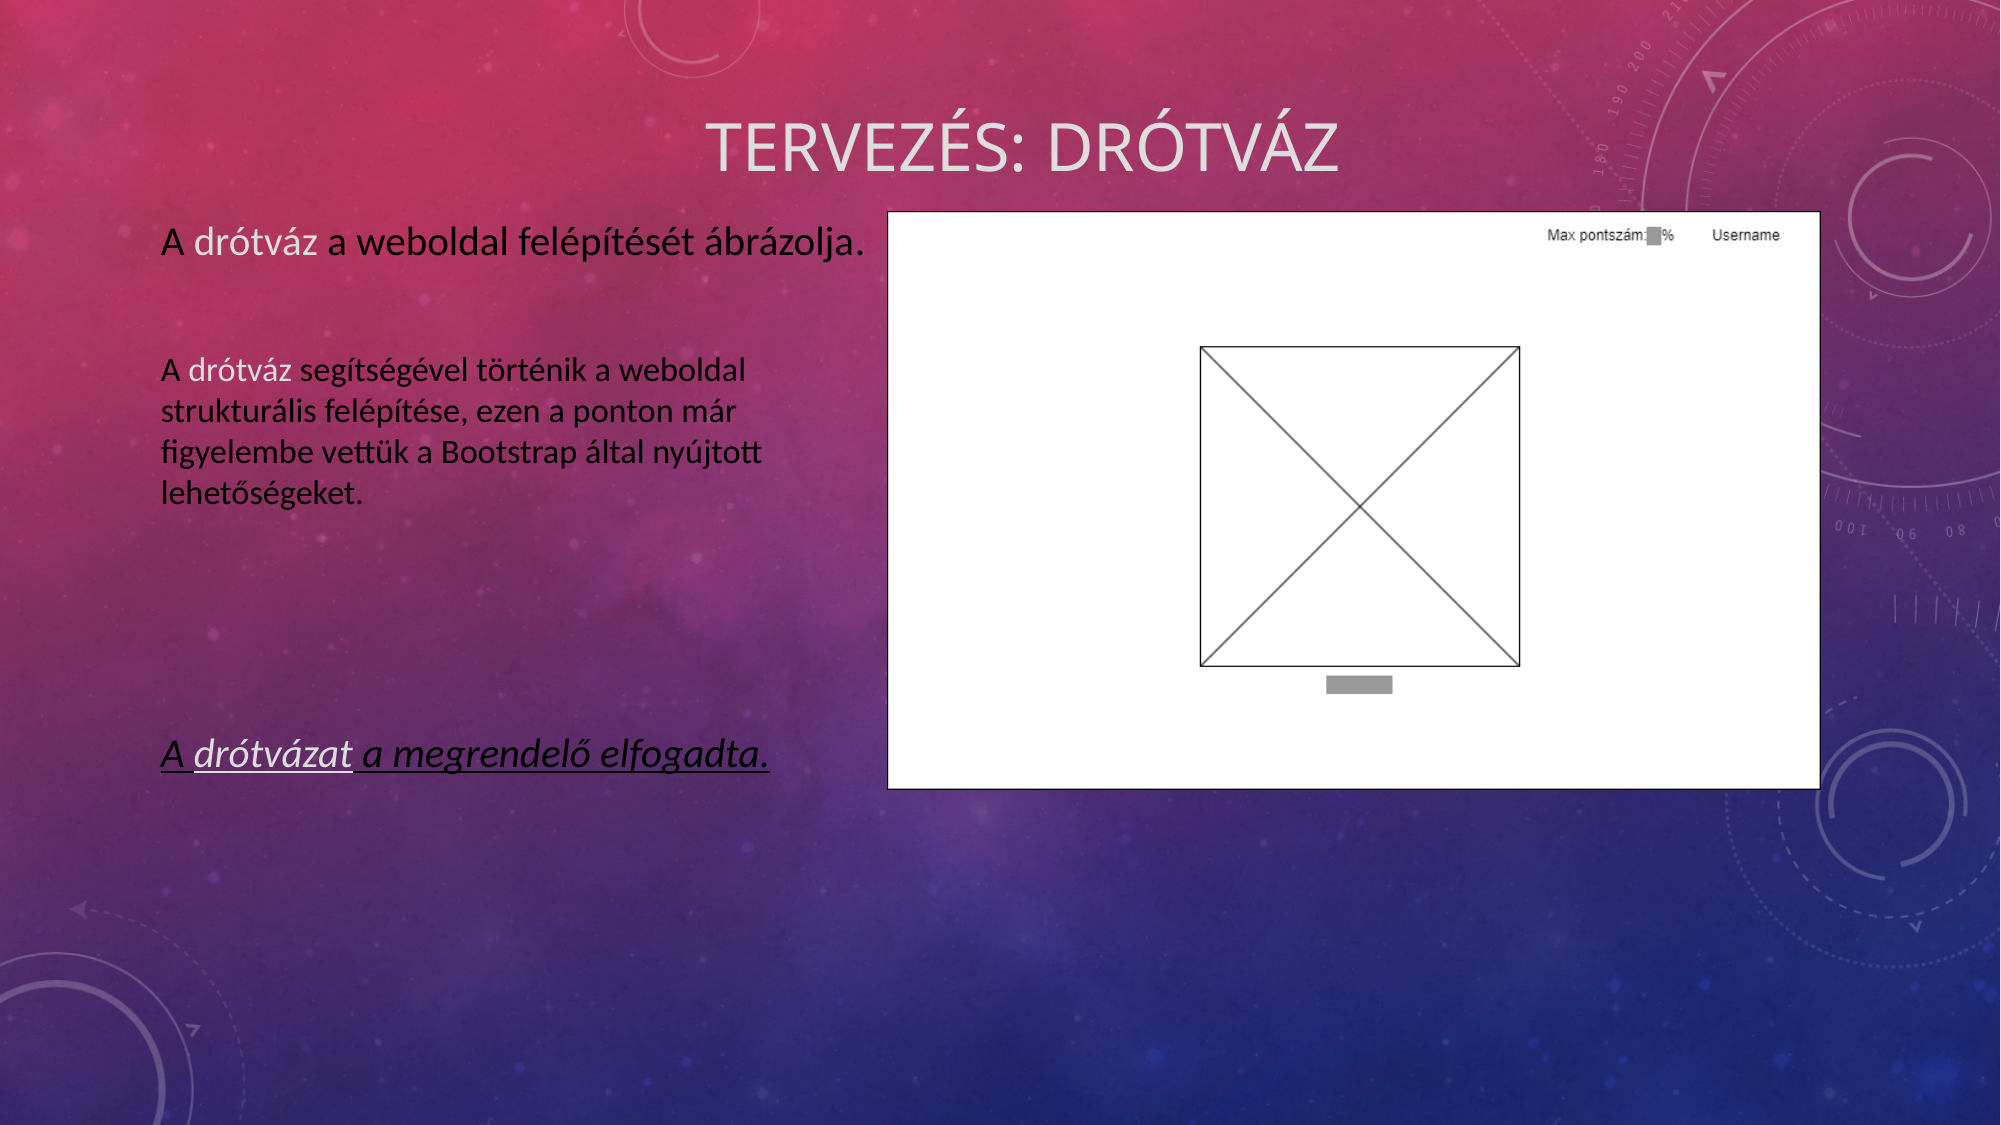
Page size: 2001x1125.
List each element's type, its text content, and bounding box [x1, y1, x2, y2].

list A drótváz a weboldal felépítését ábrázolja. A drótváz segítségével történik a weboldal strukturális felépítése, ezen a ponton már figyelembe vettük a Bootstrap által nyújtott lehetőségeket. A drótvázat a megrendelő elfogadta. [120, 201, 888, 790]
title Tervezés: Drótváz [690, 91, 2000, 198]
picture [0, 0, 2001, 1125]
